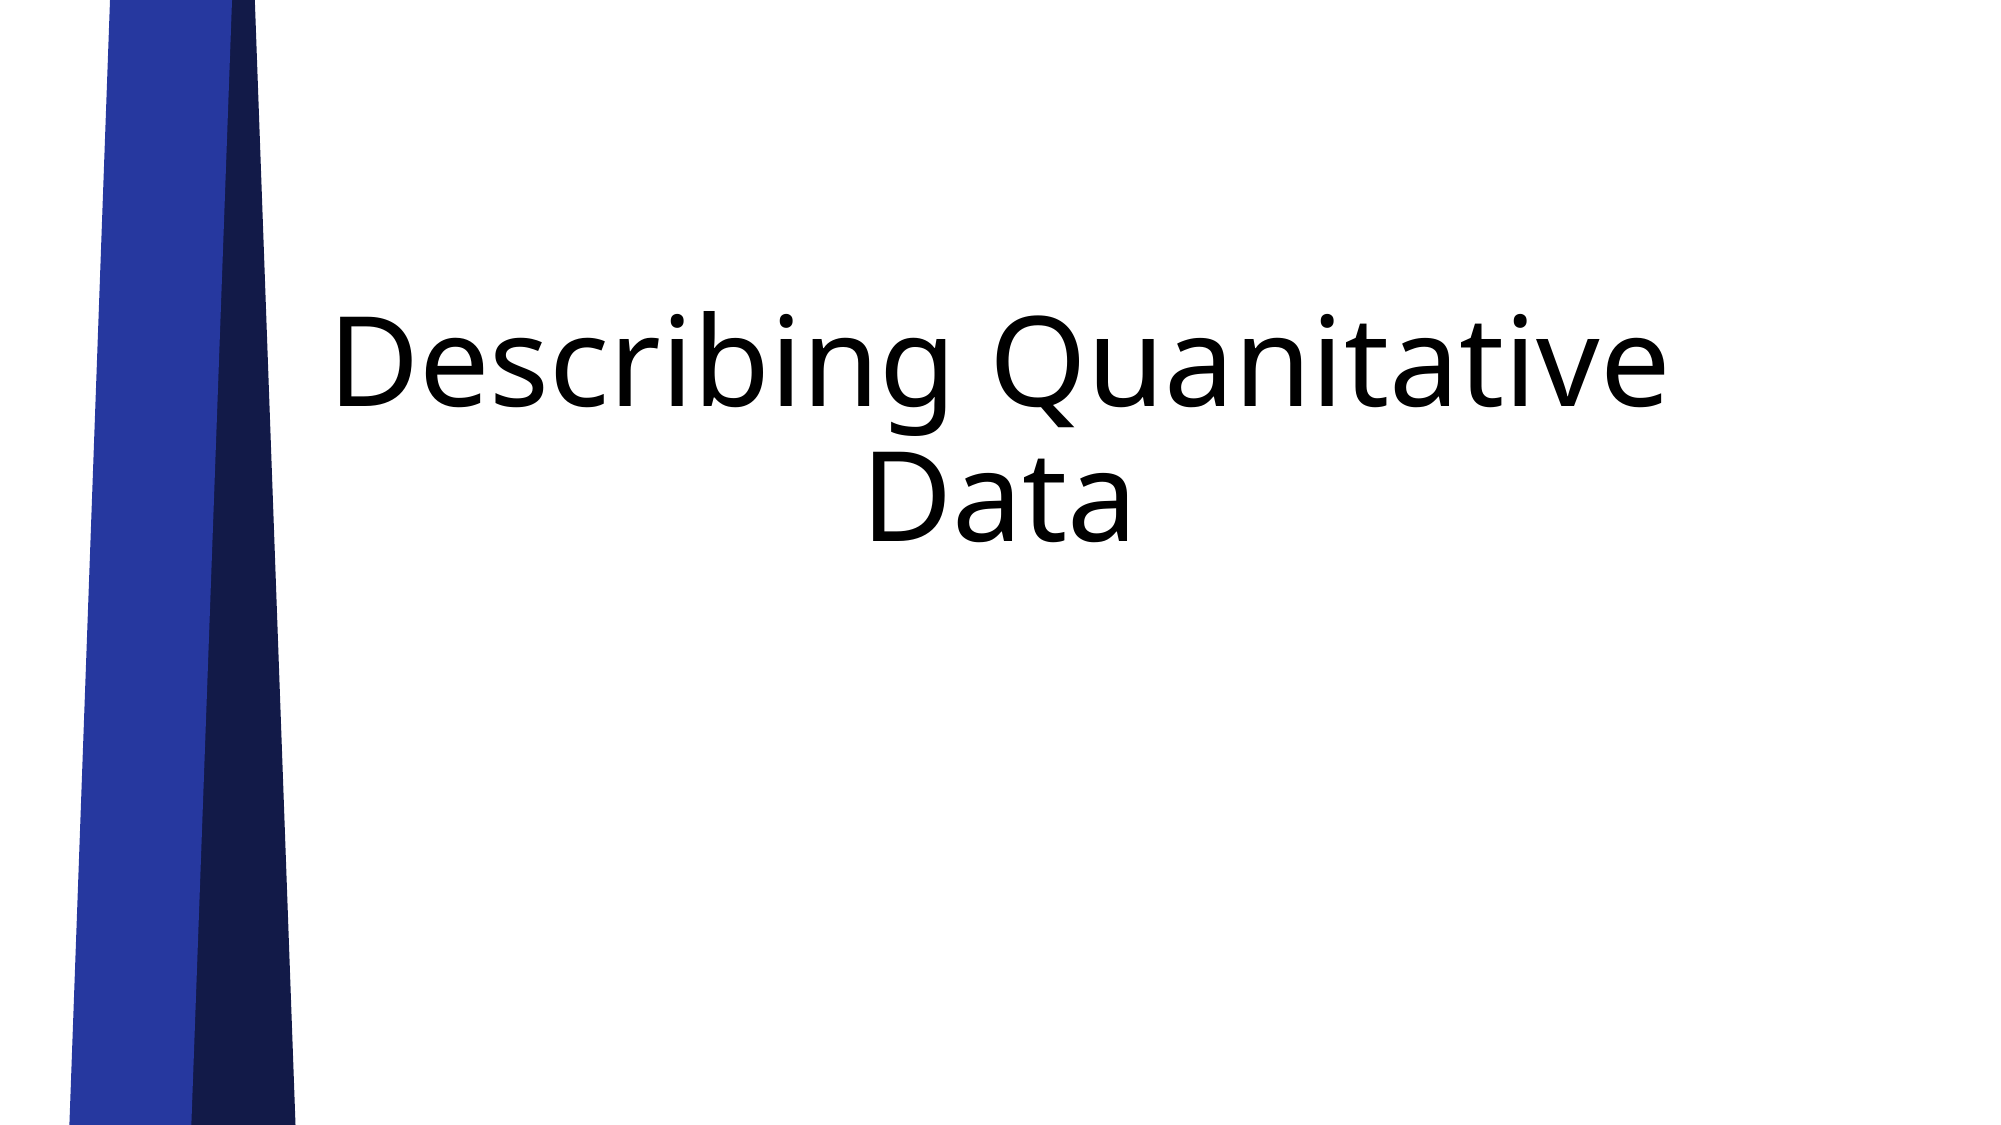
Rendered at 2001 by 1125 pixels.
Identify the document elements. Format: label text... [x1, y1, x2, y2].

title Describing Quanitative Data [249, 184, 1750, 576]
